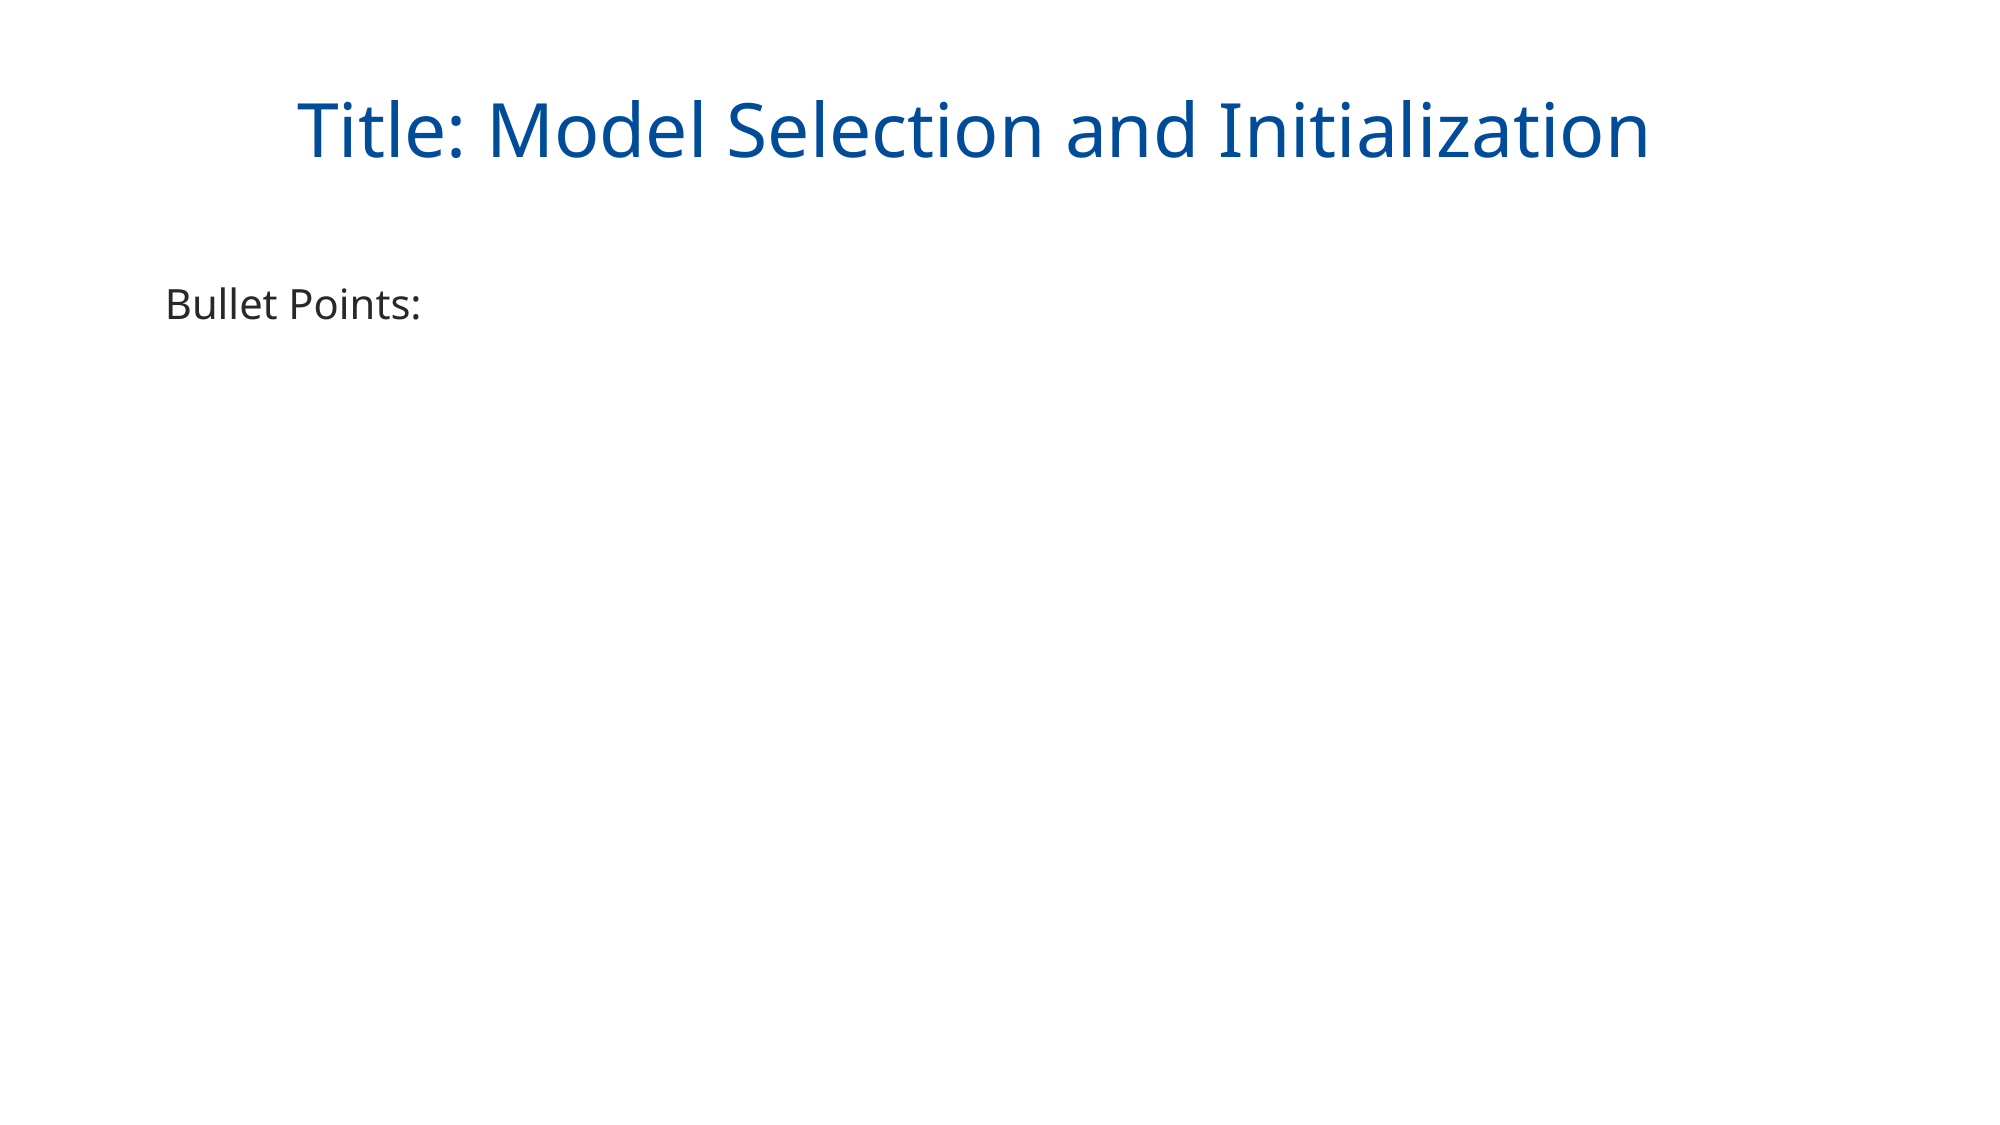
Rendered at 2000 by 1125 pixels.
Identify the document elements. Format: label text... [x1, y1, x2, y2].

text_box Bullet Points: [149, 224, 1800, 335]
text_box Title: Model Selection and Initialization [282, 74, 1668, 180]
